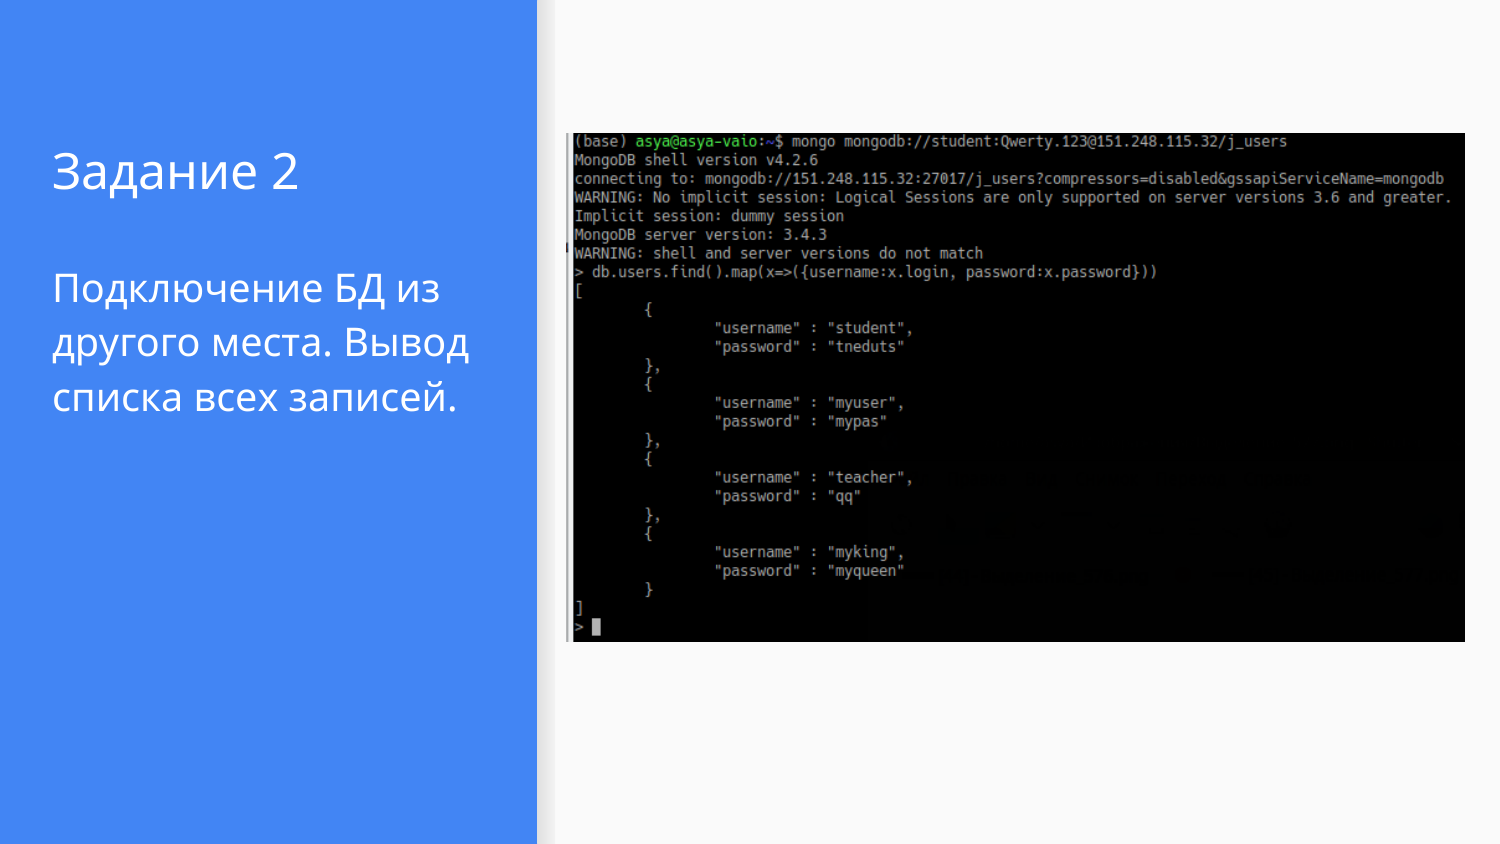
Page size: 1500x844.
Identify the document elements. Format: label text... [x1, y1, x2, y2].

title Задание 2 [37, 58, 498, 216]
list Подключение БД из другого места. Вывод списка всех записей. [37, 240, 498, 760]
picture [566, 133, 1465, 642]
